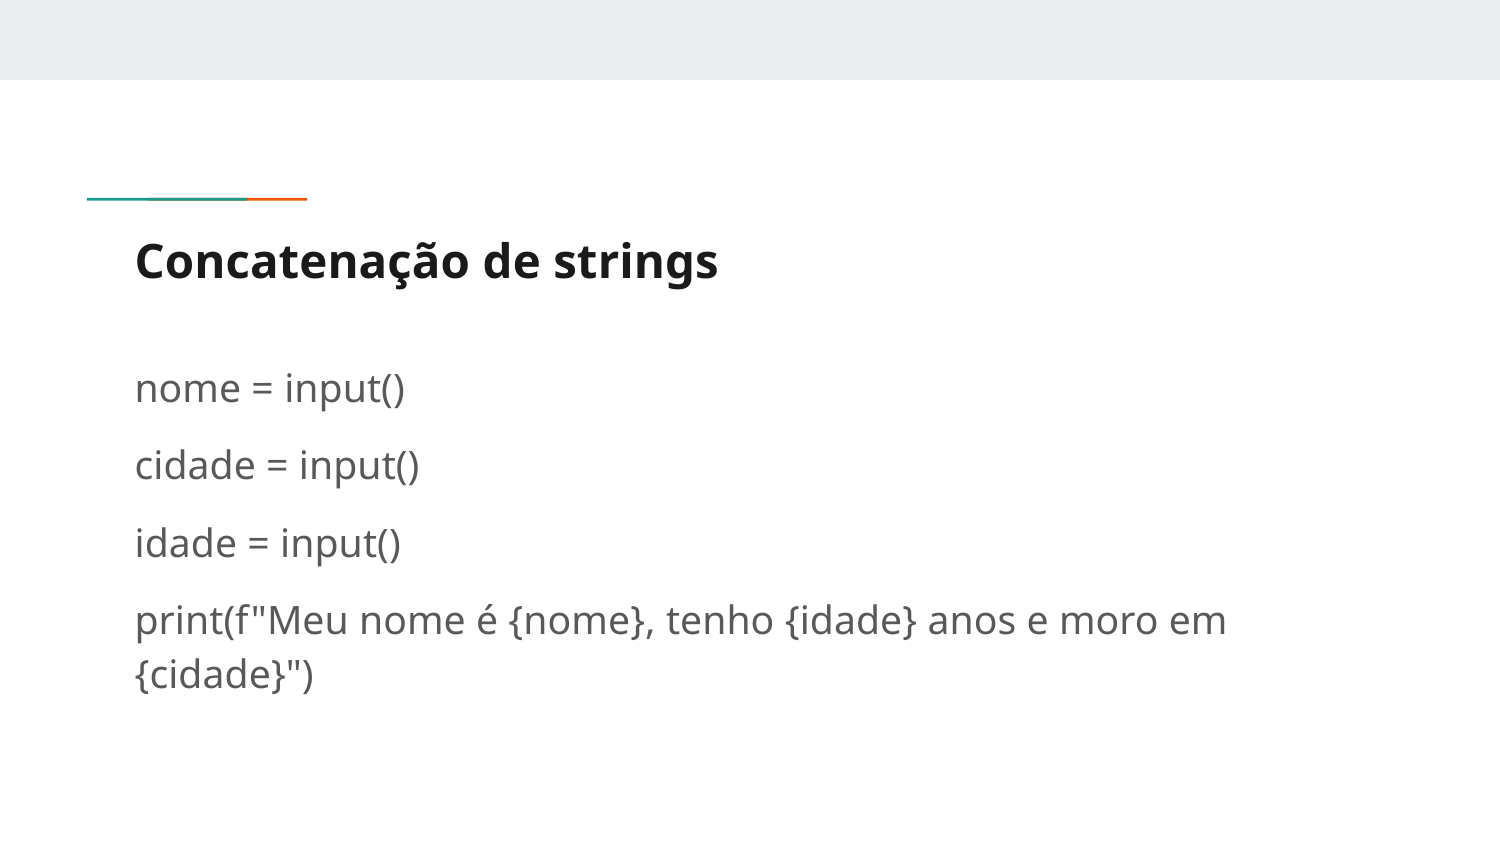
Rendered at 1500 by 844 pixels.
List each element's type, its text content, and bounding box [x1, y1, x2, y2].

list nome = input() cidade = input() idade = input() print(f"Meu nome é {nome}, tenho {idade} anos e moro em {cidade}") [119, 341, 1381, 712]
title Concatenação de strings [119, 216, 1381, 305]
